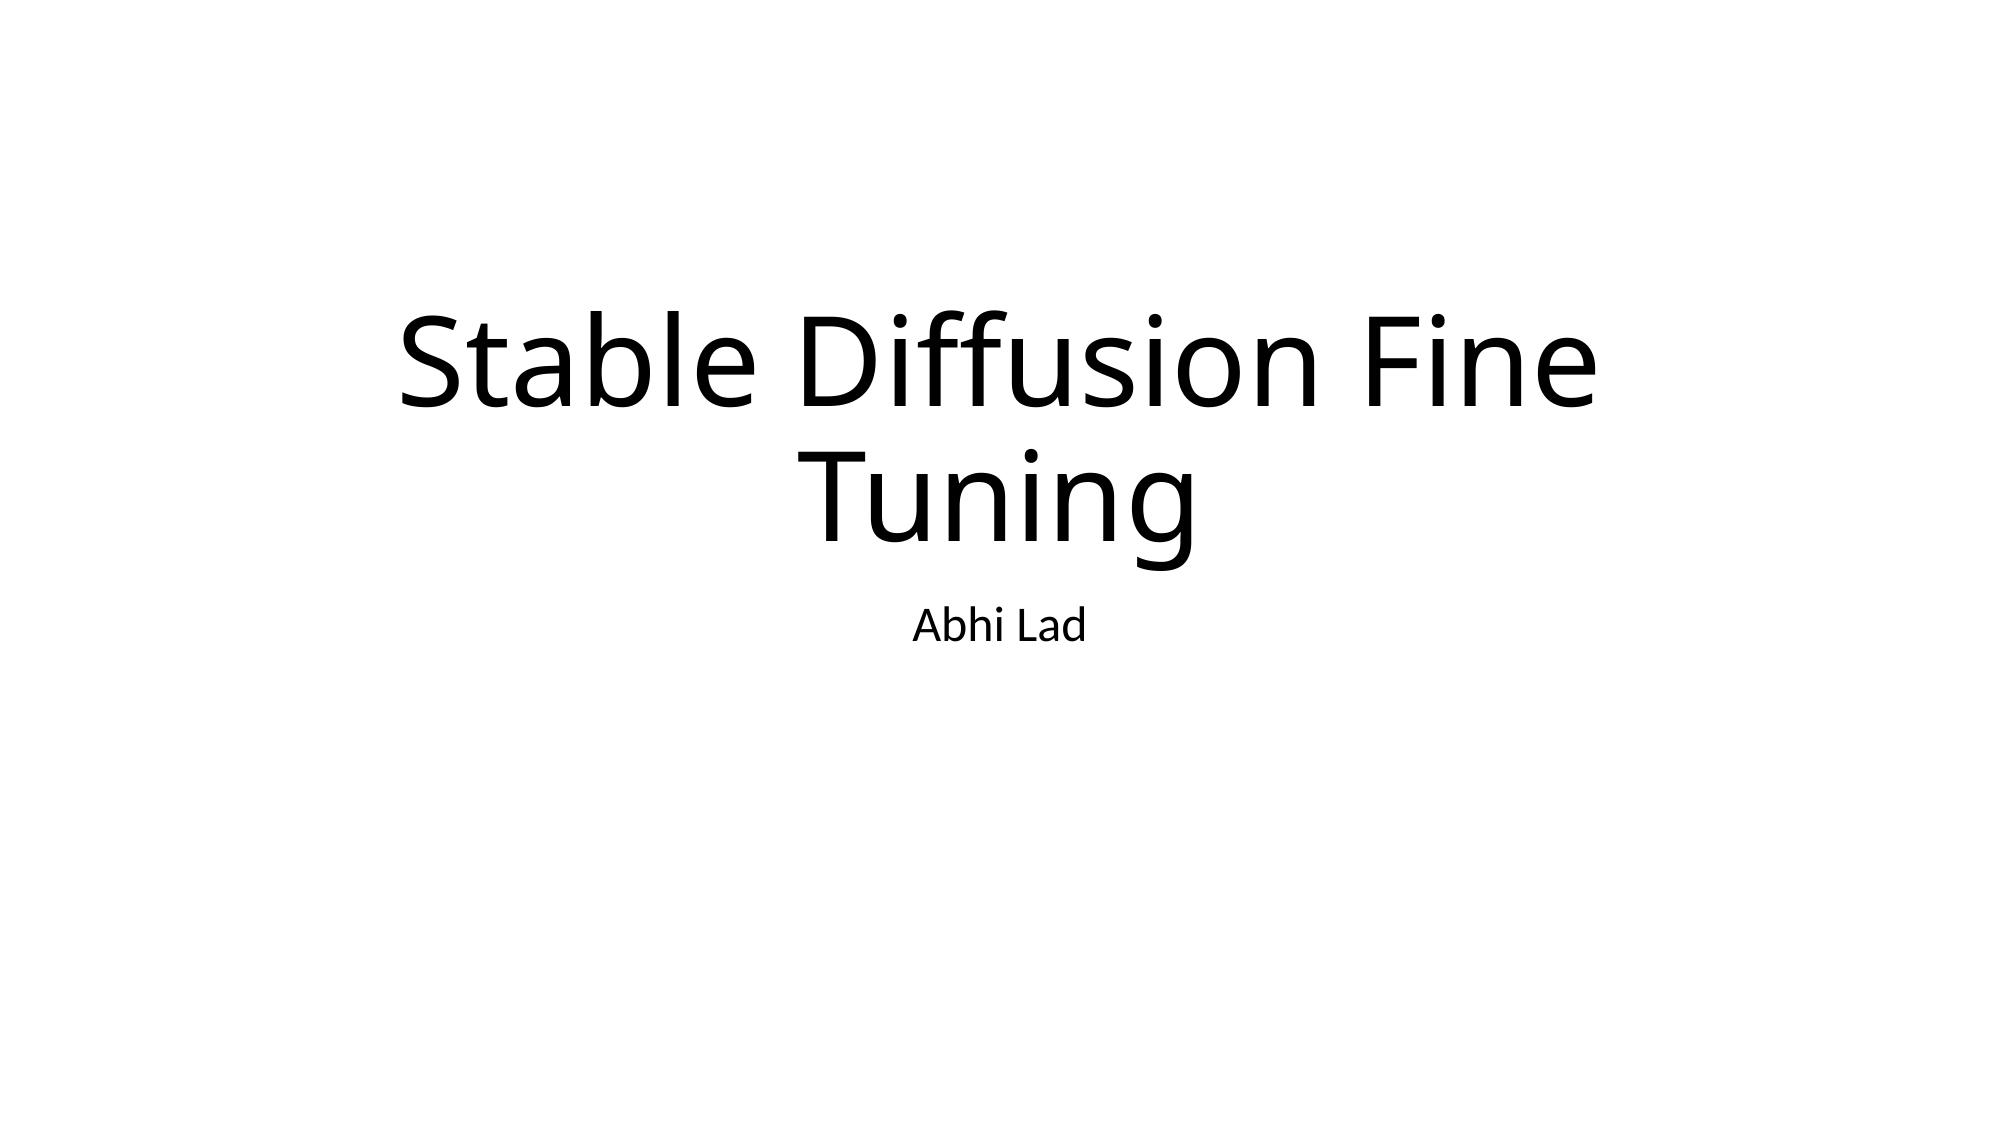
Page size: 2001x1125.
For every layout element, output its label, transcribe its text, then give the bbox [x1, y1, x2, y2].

title Stable Diffusion Fine Tuning [249, 184, 1750, 576]
subtitle Abhi Lad [249, 590, 1750, 863]
